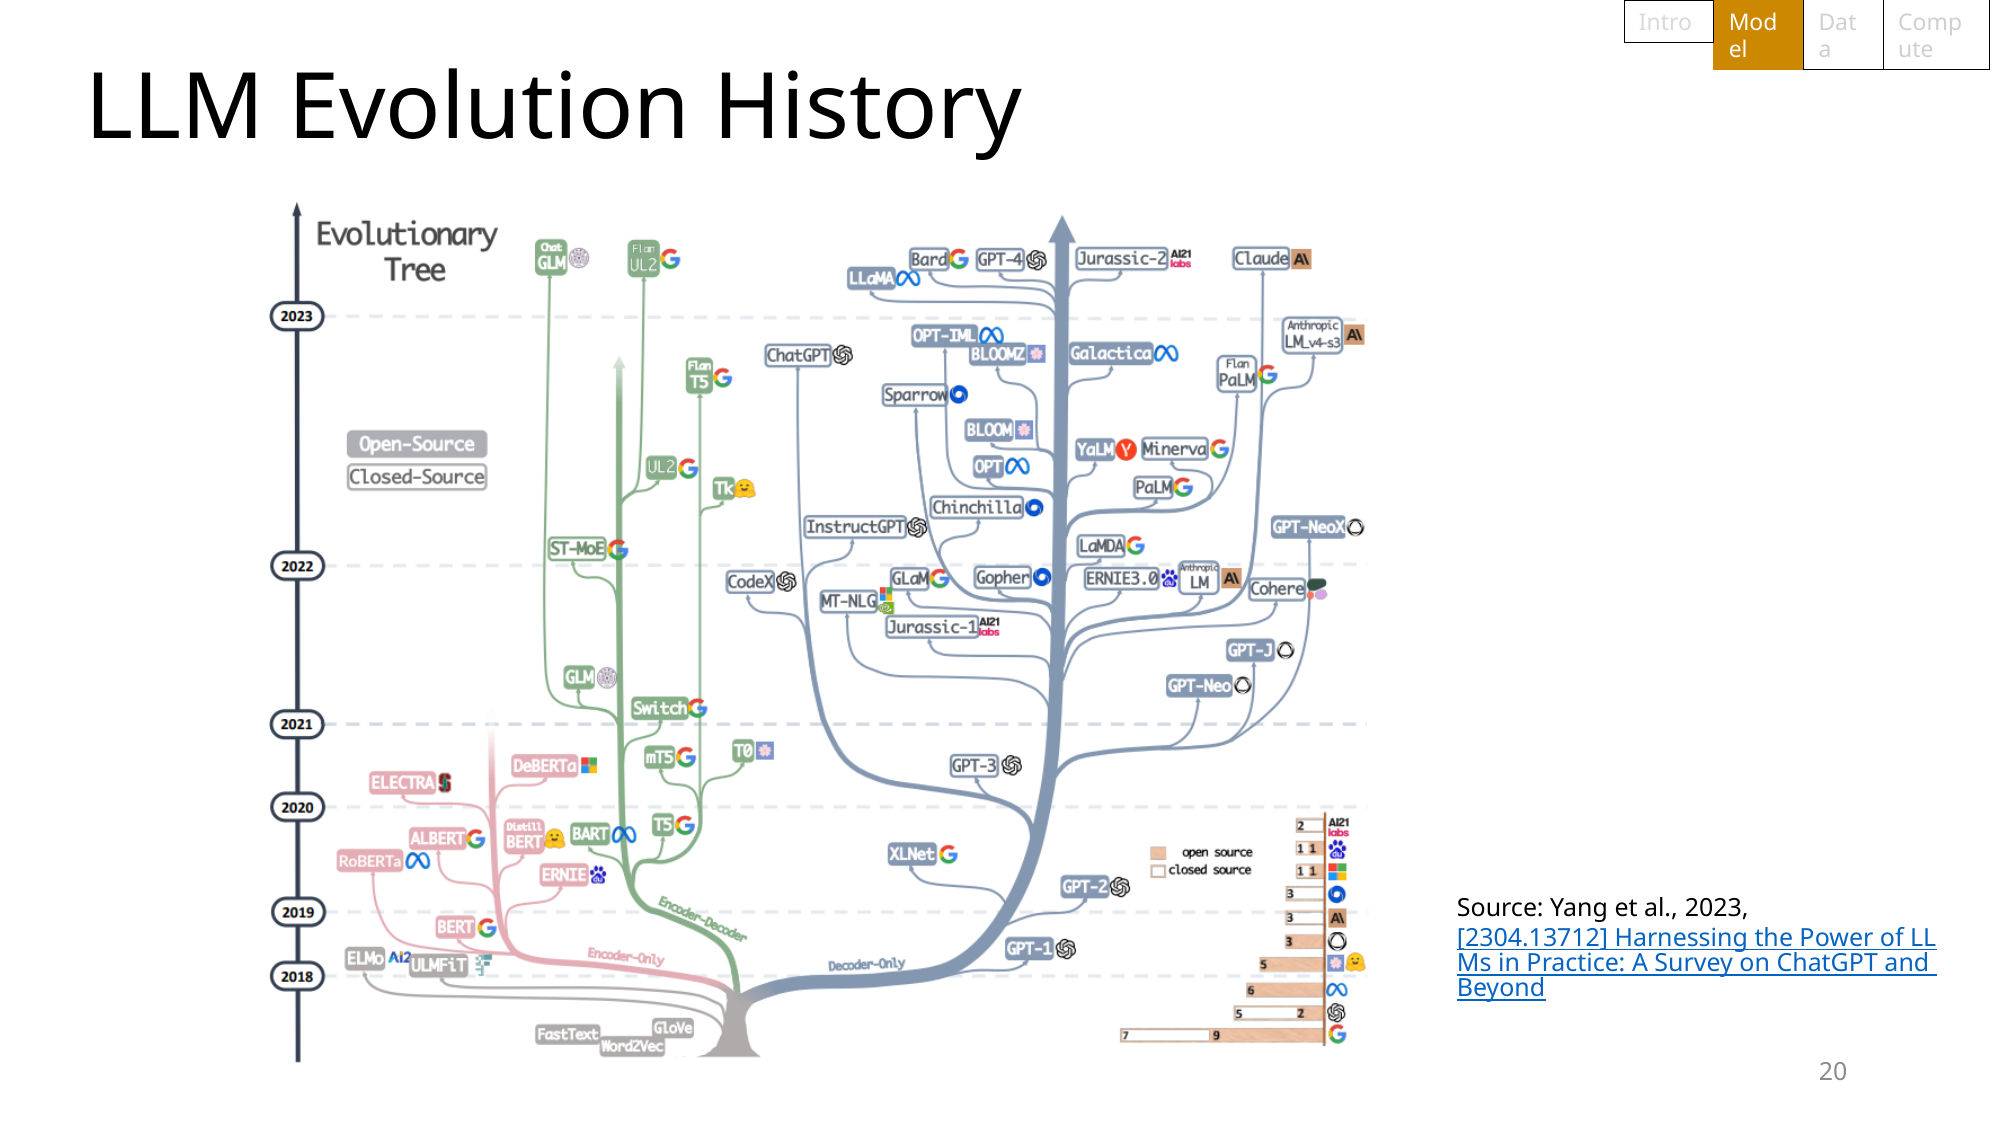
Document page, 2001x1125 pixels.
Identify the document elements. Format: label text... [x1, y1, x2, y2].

picture [233, 178, 1413, 1081]
text_box Intro [1624, 0, 1714, 43]
text_box Data [1803, 0, 1883, 70]
text_box Compute [1883, 0, 1990, 70]
title LLM Evolution History [70, 0, 1796, 218]
slide_number 20 [1412, 1042, 1863, 1103]
text_box Source: Yang et al., 2023, [2304.13712] Harnessing the Power of LLMs in Practice: A Survey on ChatGPT and Beyond [1442, 884, 1957, 964]
text_box Model [1713, 0, 1803, 70]
